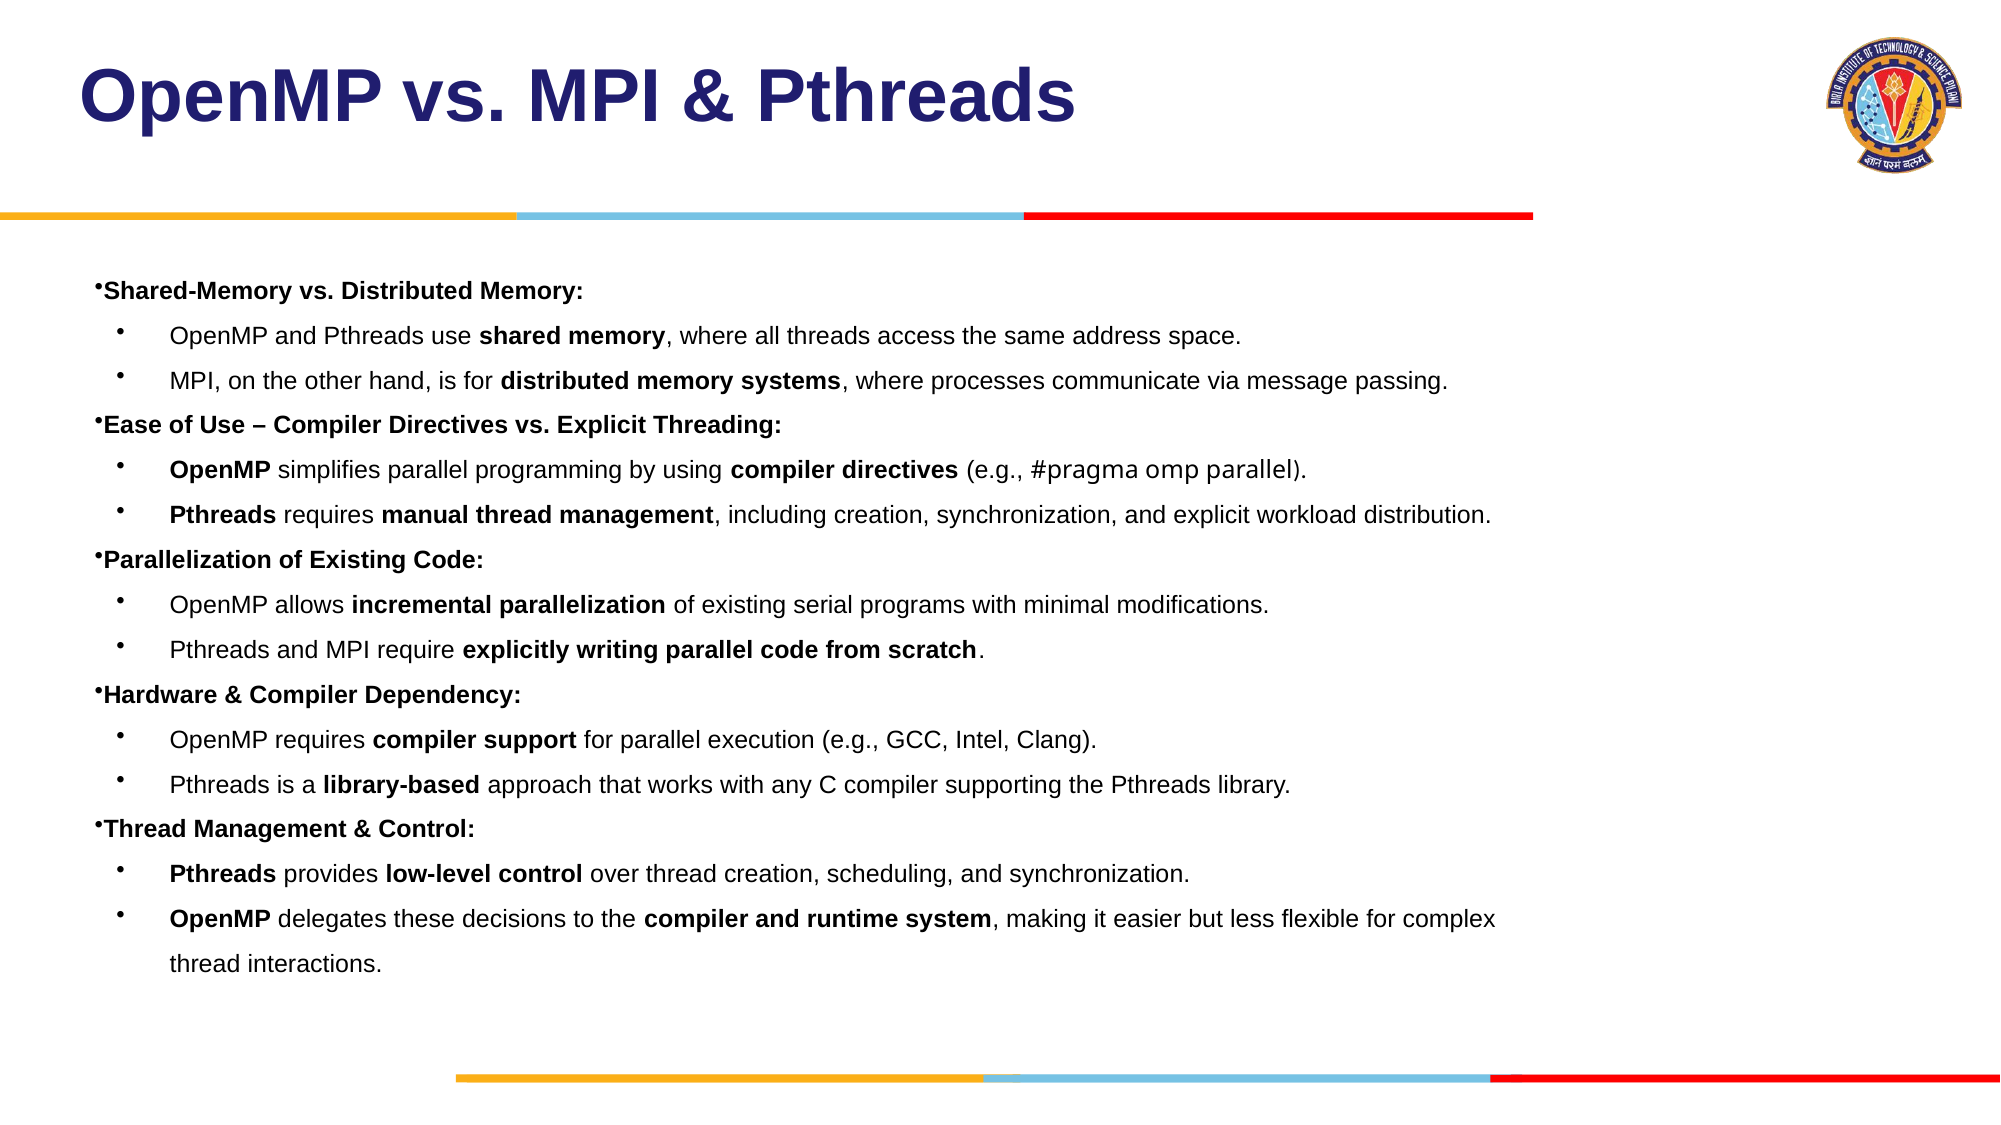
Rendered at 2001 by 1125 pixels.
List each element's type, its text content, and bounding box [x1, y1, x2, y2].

title OpenMP vs. MPI & Pthreads [79, 46, 1793, 137]
picture [1826, 37, 1962, 174]
list Shared-Memory vs. Distributed Memory: OpenMP and Pthreads use shared memory, where all threads access the same address space. MPI, on the other hand, is for distributed memory systems, where processes communicate via message passing. Ease of Use – Compiler Directives vs. Explicit Threading: OpenMP simplifies parallel programming by using compiler directives (e.g., #pragma omp parallel). Pthreads requires manual thread management, including creation, synchronization, and explicit workload distribution. Parallelization of Existing Code: OpenMP allows incremental parallelization of existing serial programs with minimal modifications. Pthreads and MPI require explicitly writing parallel code from scratch. Hardware & Compiler Dependency: OpenMP requires compiler support for parallel execution (e.g., GCC, Intel, Clang). Pthreads is a library-based approach that works with any C compiler supporting the Pthreads library. Thread Management & Control: Pthreads provides low-level control over thread creation, scheduling, and synchronization. OpenMP delegates these decisions to the compiler and runtime system, making it easier but less flexible for complex thread interactions. [79, 251, 1575, 1030]
